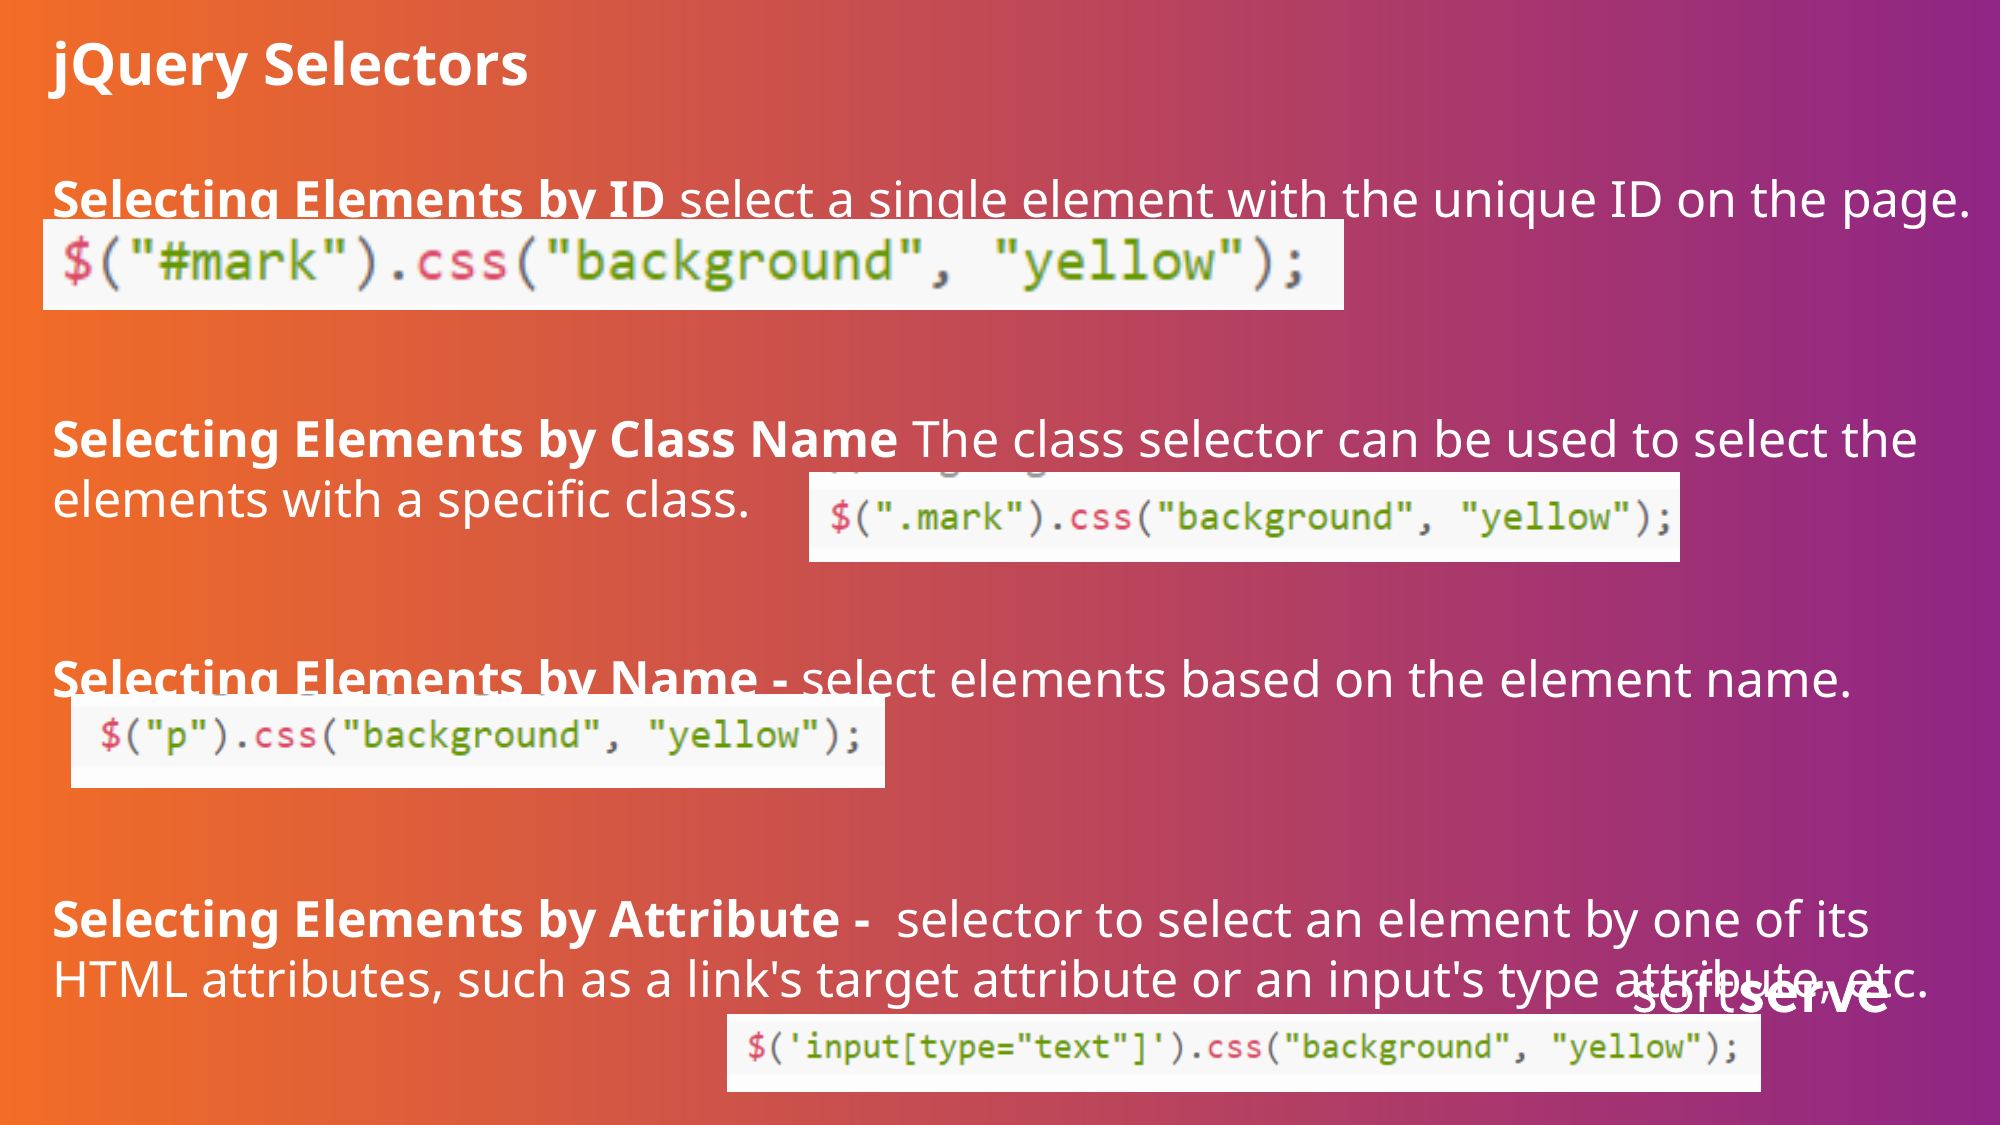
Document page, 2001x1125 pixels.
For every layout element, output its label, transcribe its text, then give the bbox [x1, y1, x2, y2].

picture [43, 219, 1344, 310]
text_box jQuery Selectors Selecting Elements by ID select a single element with the unique ID on the page. Selecting Elements by Class Name The class selector can be used to select the elements with a specific class. Selecting Elements by Name - select elements based on the element name. Selecting Elements by Attribute - selector to select an element by one of its HTML attributes, such as a link's target attribute or an input's type attribute, etc. [37, 20, 2000, 1125]
picture [809, 472, 1680, 562]
picture [71, 693, 885, 788]
picture [727, 1014, 1761, 1092]
